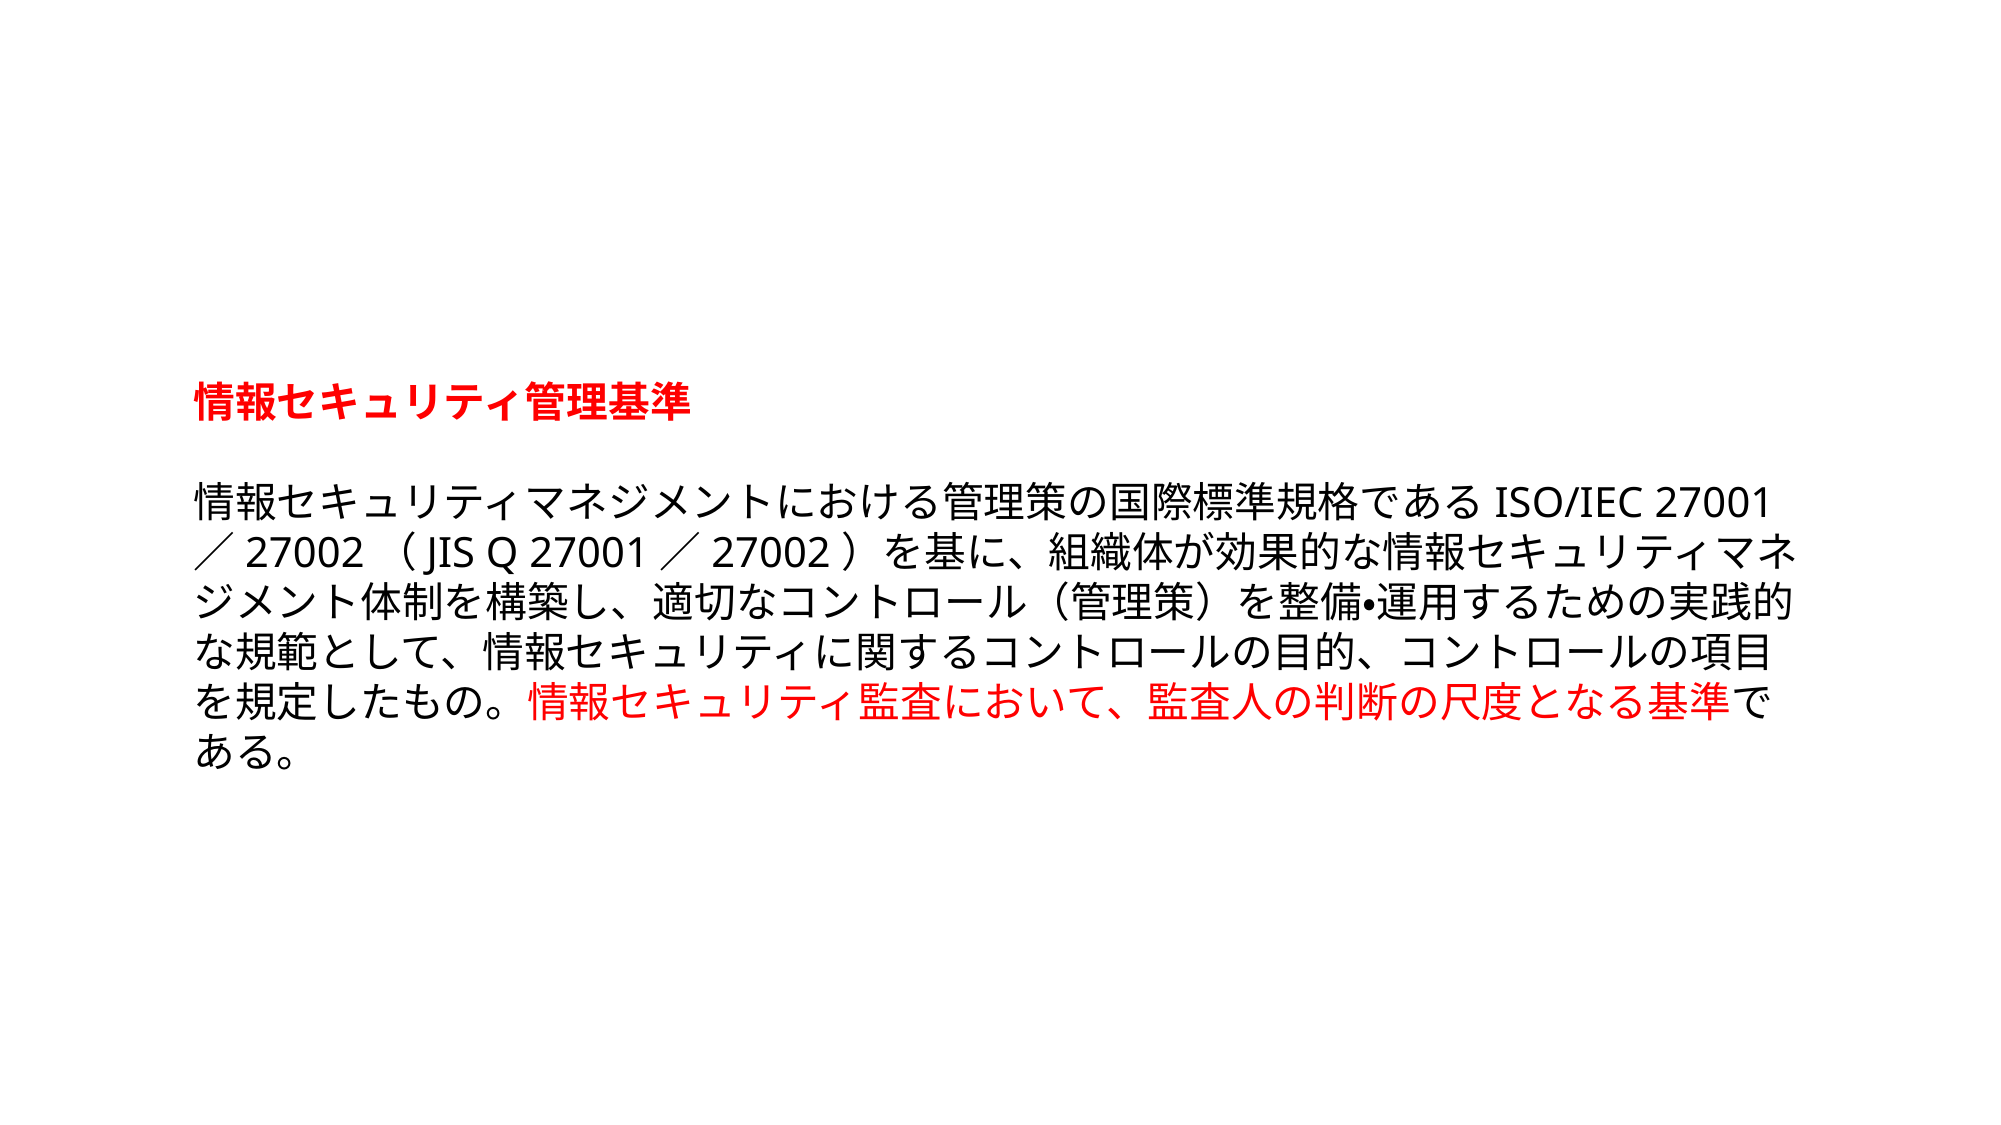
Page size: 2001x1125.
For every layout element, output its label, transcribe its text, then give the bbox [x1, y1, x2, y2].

text_box 情報セキュリティ管理基準 情報セキュリティマネジメントにおける管理策の国際標準規格であるISO/IEC 27001／27002（JIS Q 27001／27002）を基に、組織体が効果的な情報セキュリティマネジメント体制を構築し、適切なコントロール（管理策）を整備・運用するための実践的な規範として、情報セキュリティに関するコントロールの目的、コントロールの項目を規定したもの。情報セキュリティ監査において、監査人の判断の尺度となる基準である。 [178, 368, 1822, 784]
